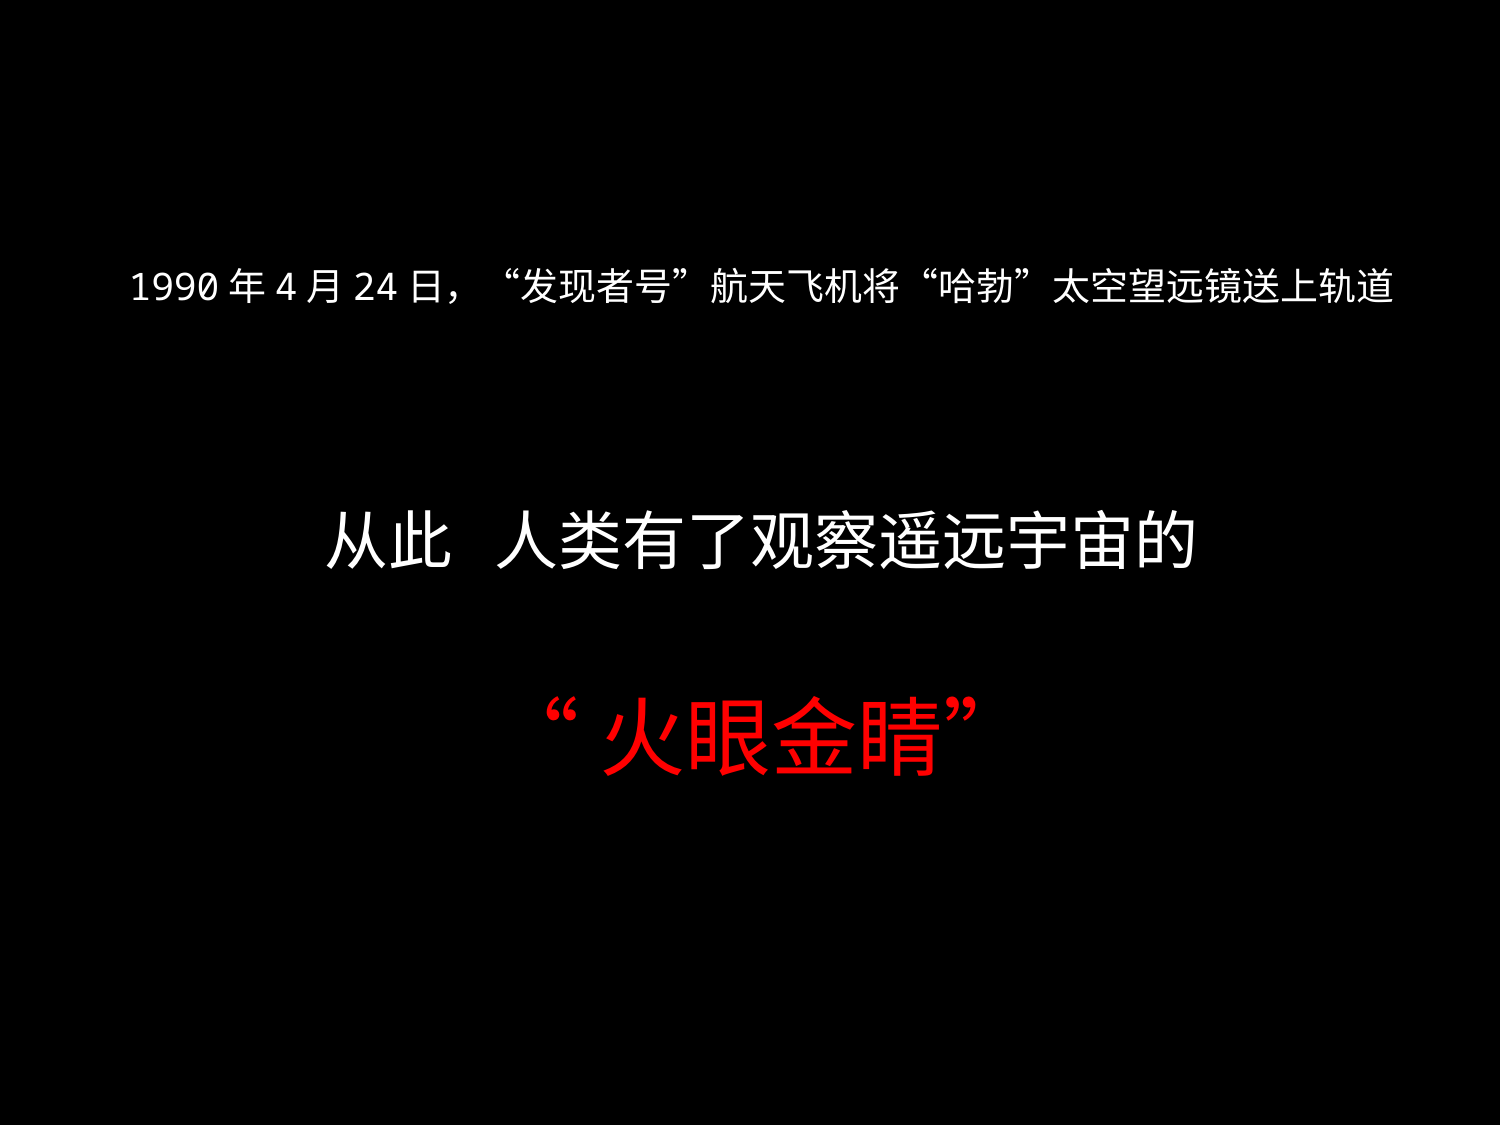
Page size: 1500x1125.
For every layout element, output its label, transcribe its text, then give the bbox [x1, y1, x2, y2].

subtitle 1990年4月24日，“发现者号”航天飞机将“哈勃”太空望远镜送上轨道 从此 人类有了观察遥远宇宙的 “火眼金睛” [109, 252, 1415, 814]
